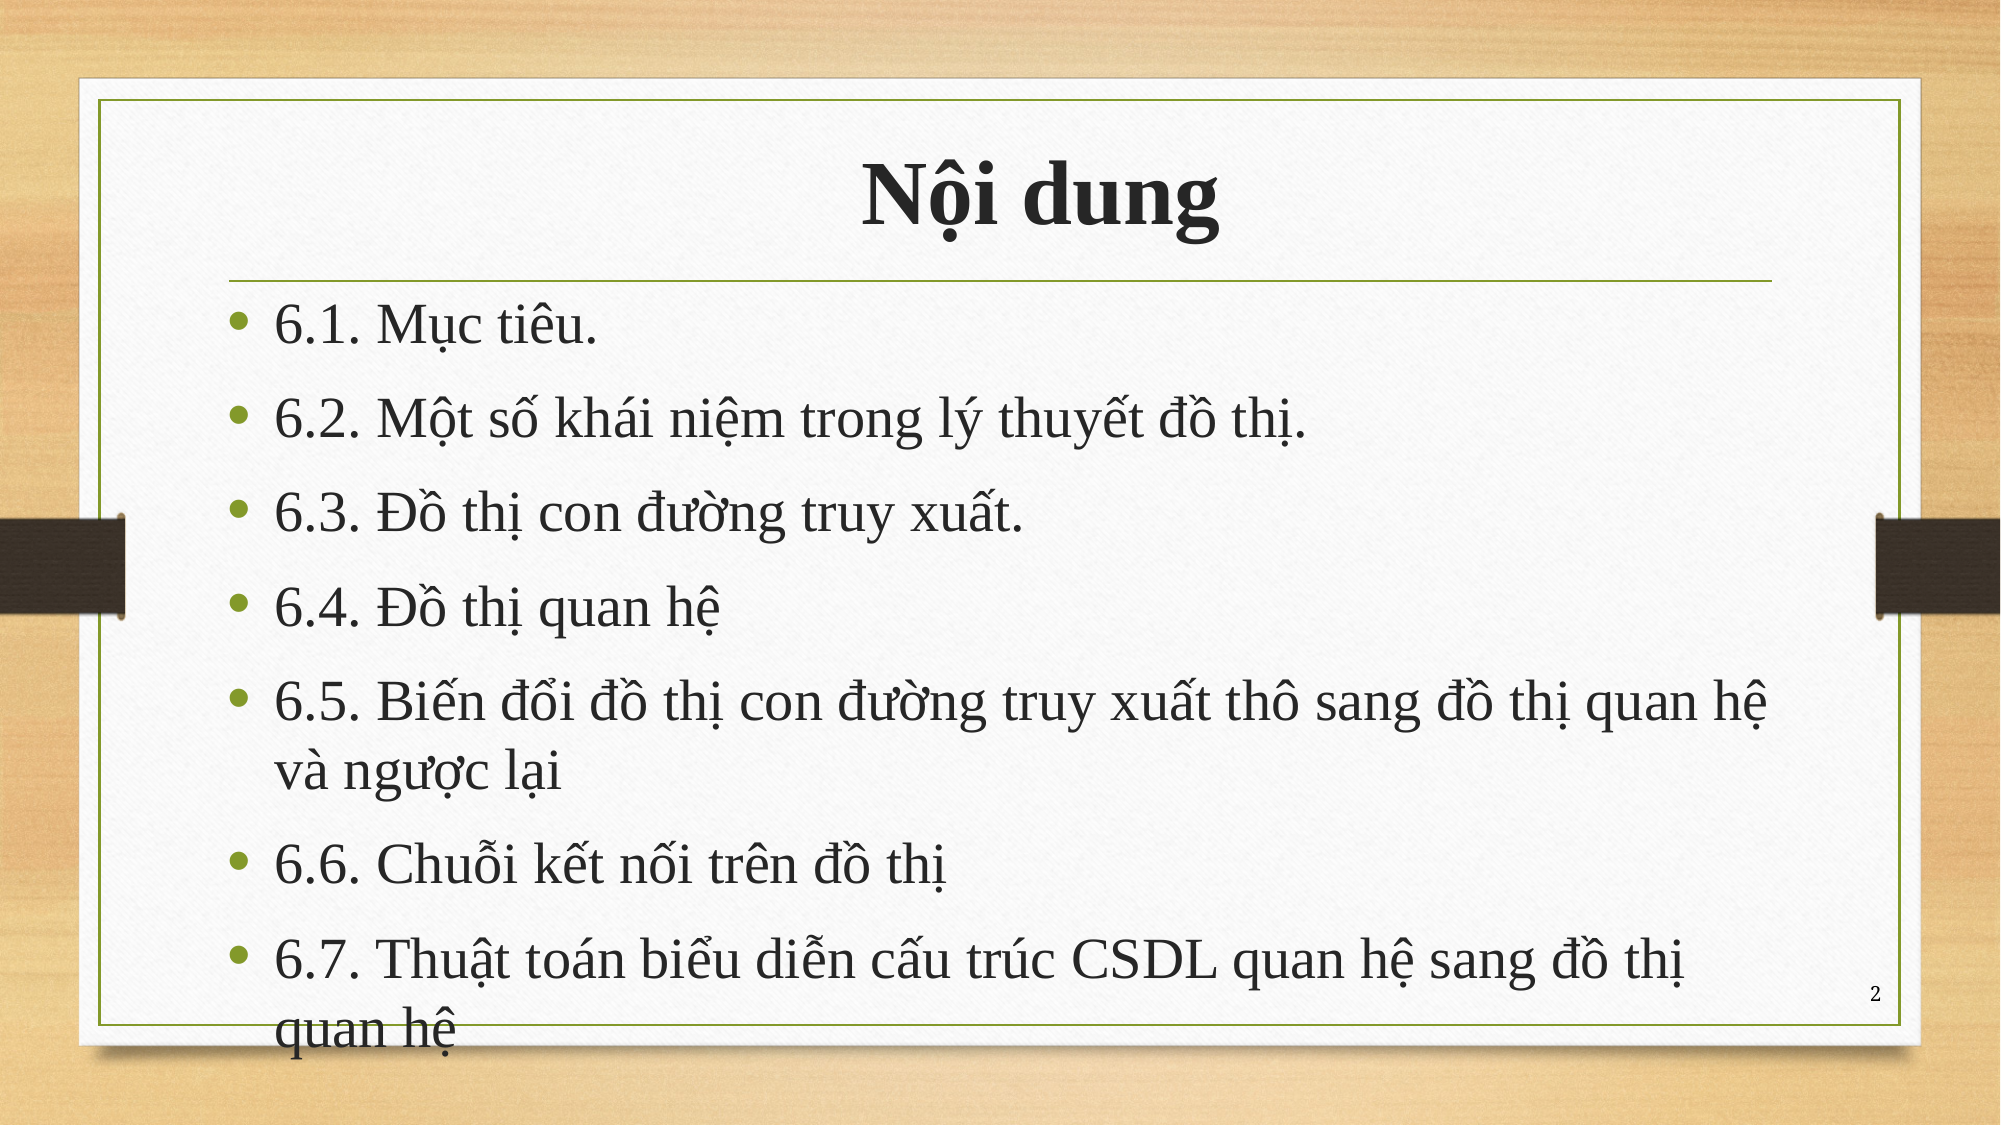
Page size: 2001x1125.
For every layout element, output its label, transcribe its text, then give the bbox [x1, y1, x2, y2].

title Nội dung [212, 102, 1870, 274]
list 6.1. Mục tiêu. 6.2. Một số khái niệm trong lý thuyết đồ thị. 6.3. Đồ thị con đường truy xuất. 6.4. Đồ thị quan hệ 6.5. Biến đổi đồ thị con đường truy xuất thô sang đồ thị quan hệ và ngược lại 6.6. Chuỗi kết nối trên đồ thị 6.7. Thuật toán biểu diễn cấu trúc CSDL quan hệ sang đồ thị quan hệ [212, 278, 1788, 1082]
slide_number 2 [1807, 971, 1897, 1018]
picture [0, 0, 2001, 1125]
